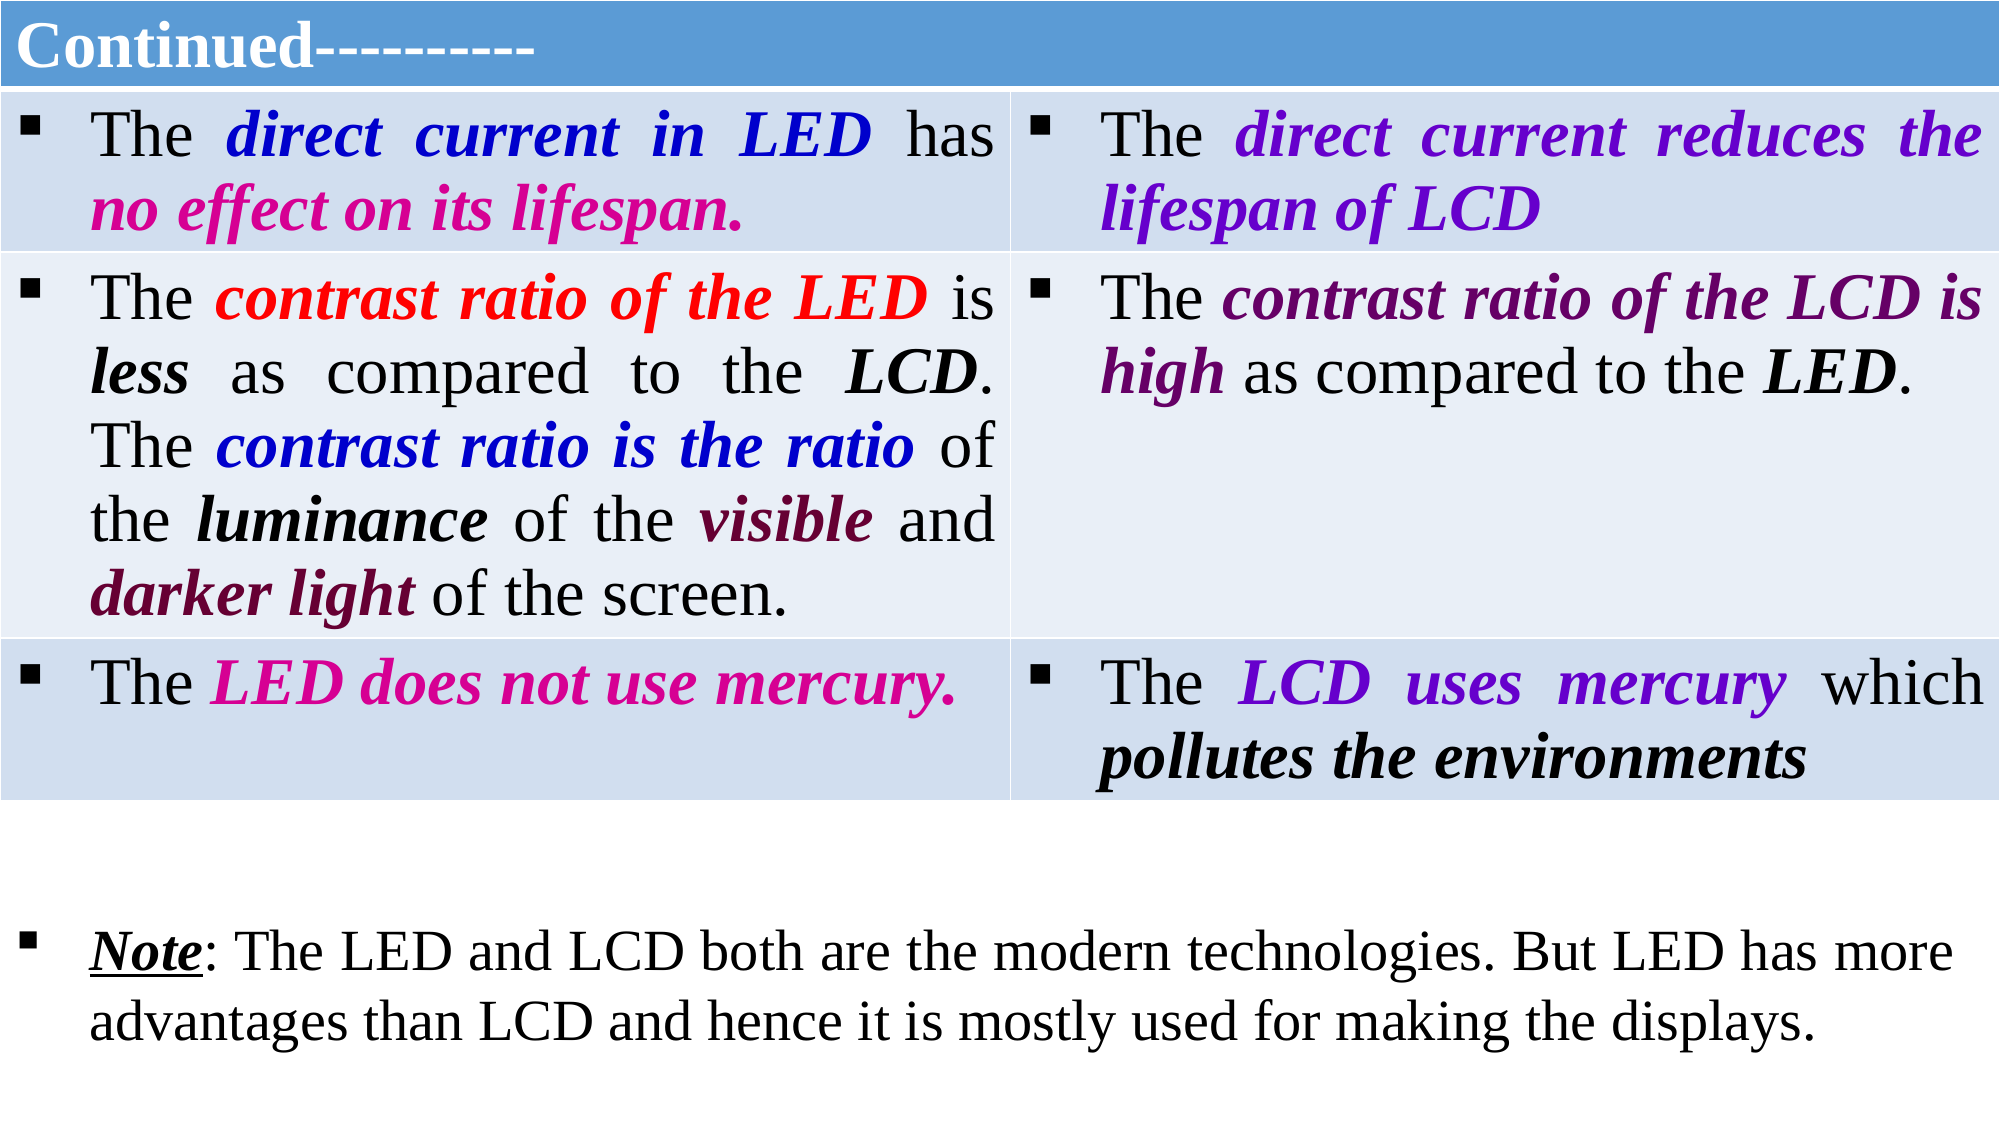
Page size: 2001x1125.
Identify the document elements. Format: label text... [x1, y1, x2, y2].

table_cell The direct current in LED has no effect on its lifespan. [1, 92, 1010, 251]
table_cell The contrast ratio of the LCD is high as compared to the LED. [1011, 253, 1999, 637]
table_header Continued---------- [1, 1, 1999, 86]
table_cell The LED does not use mercury. [1, 639, 1010, 800]
table_cell The LCD uses mercury which pollutes the environments [1011, 639, 1999, 800]
text_box Note: The LED and LCD both are the modern technologies. But LED has more advantages than LCD and hence it is mostly used for making the displays. [0, 905, 1971, 1060]
table_cell The direct current reduces the lifespan of LCD [1011, 92, 1999, 251]
table_cell The contrast ratio of the LED is less as compared to the LCD. The contrast ratio is the ratio of the luminance of the visible and darker light of the screen. [1, 253, 1010, 637]
